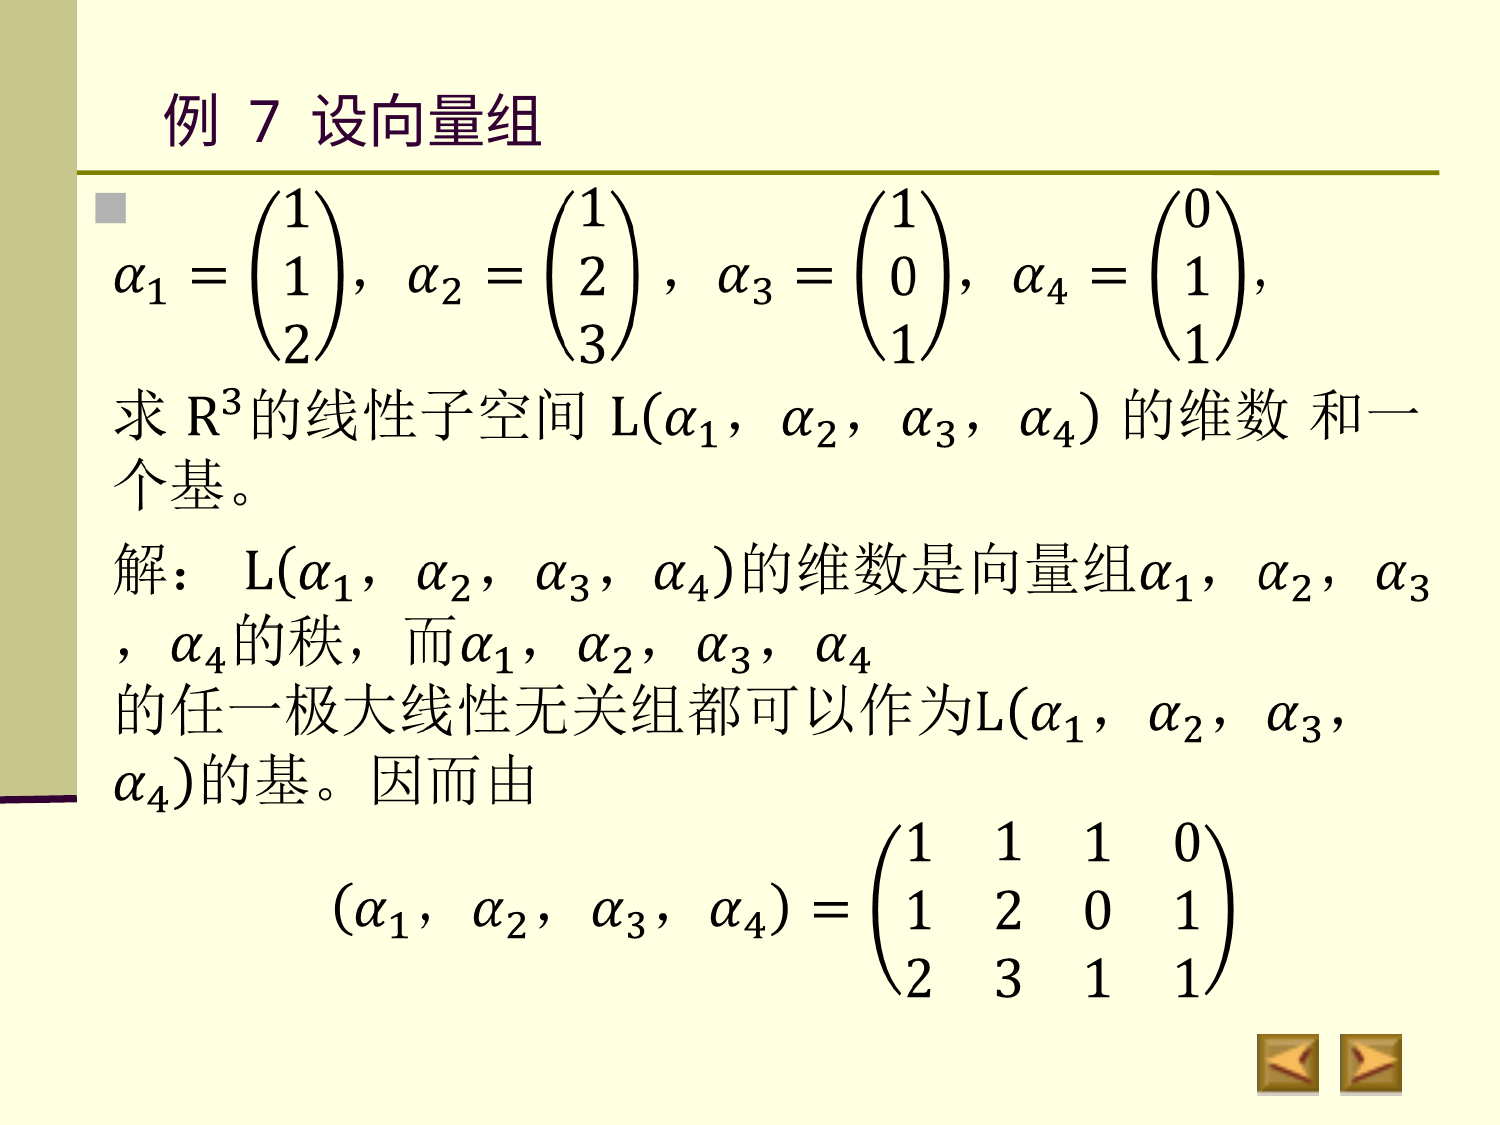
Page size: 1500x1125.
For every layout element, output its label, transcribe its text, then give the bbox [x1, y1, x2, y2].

title 例 7 设向量组 [147, 66, 1424, 172]
picture [1340, 1083, 1402, 1096]
list [76, 172, 1471, 1083]
picture [1257, 1083, 1319, 1096]
